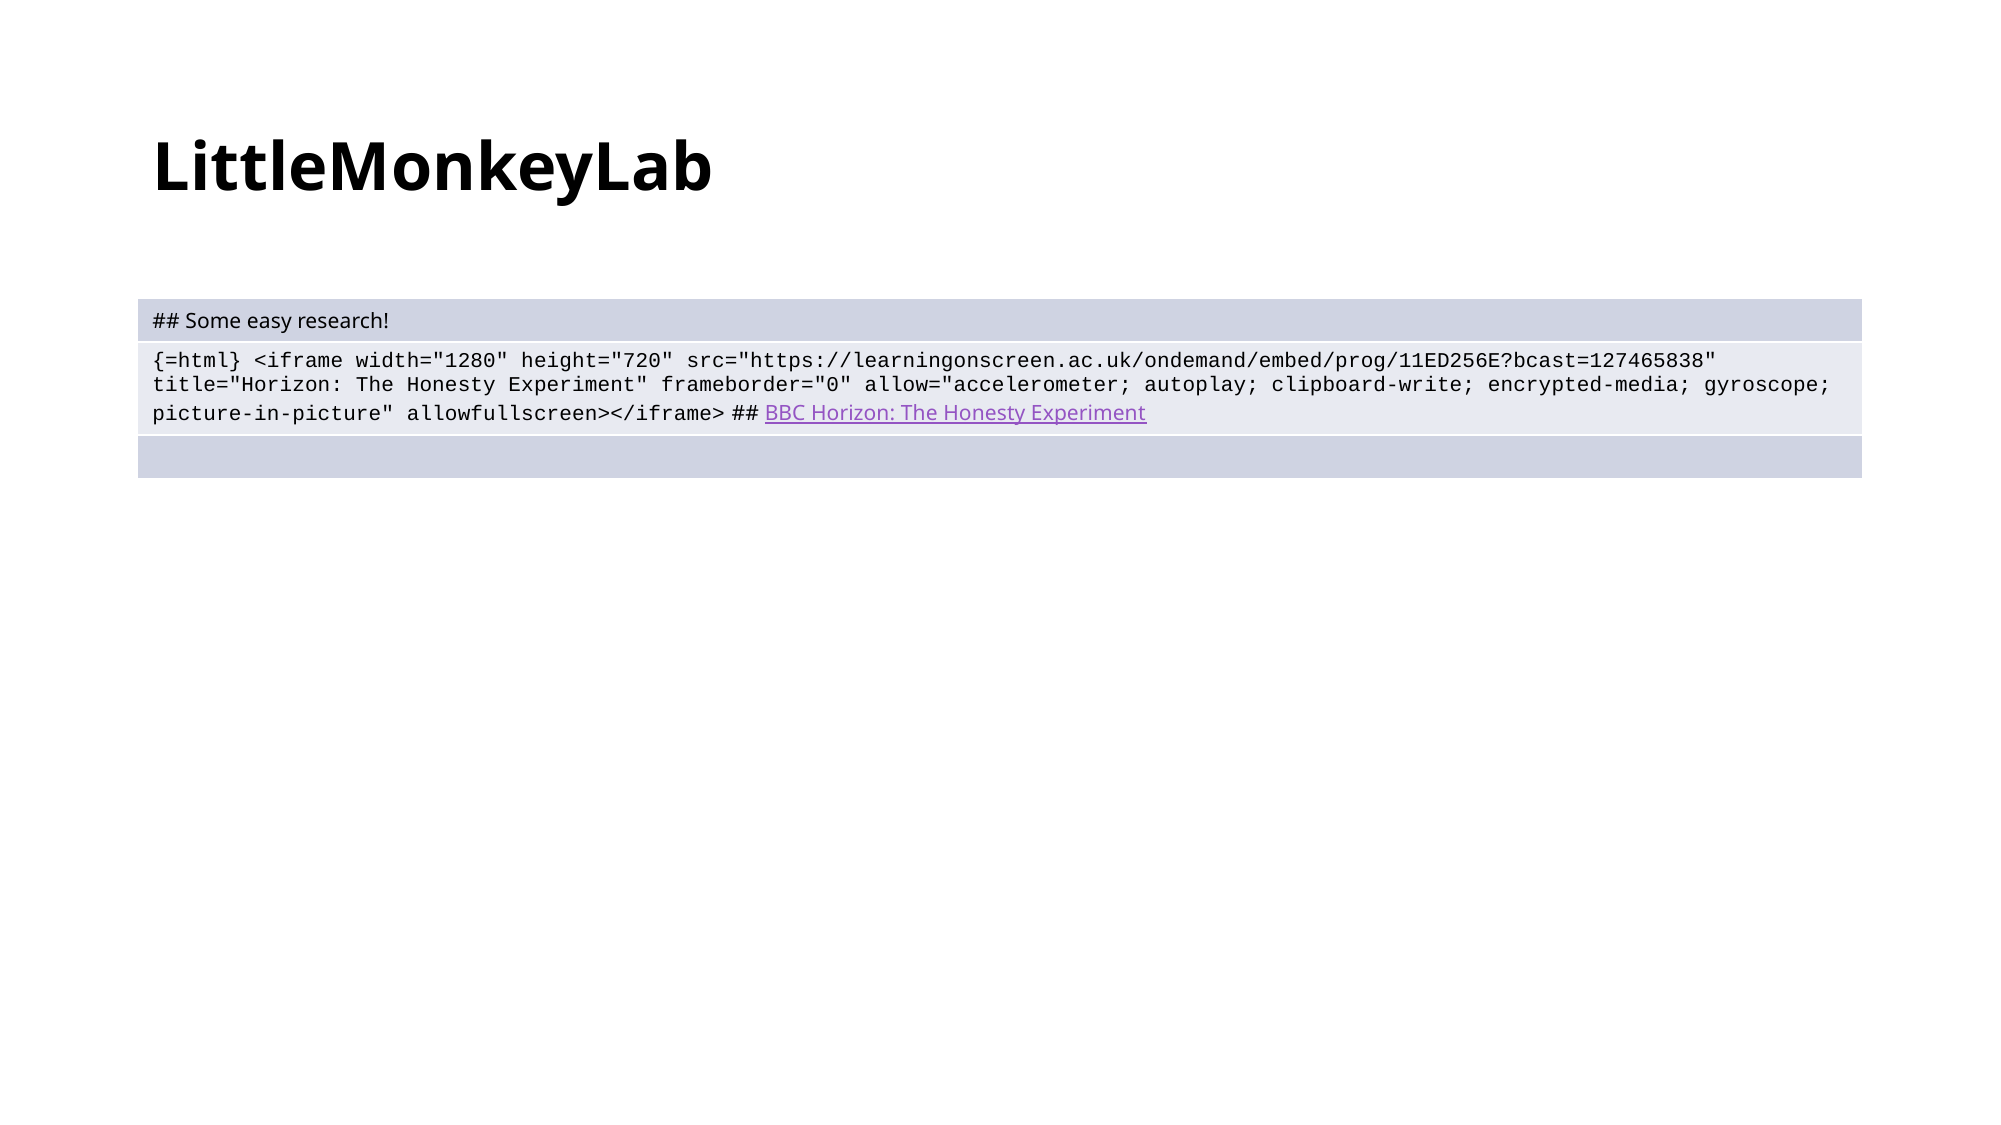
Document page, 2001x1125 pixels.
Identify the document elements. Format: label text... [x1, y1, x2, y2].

table_header ## Some easy research! [138, 299, 1862, 341]
table_cell {=html} <iframe width="1280" height="720" src="https://learningonscreen.ac.uk/ondemand/embed/prog/11ED256E?bcast=127465838" title="Horizon: The Honesty Experiment" frameborder="0" allow="accelerometer; autoplay; clipboard-write; encrypted-media; gyroscope; picture-in-picture" allowfullscreen></iframe> ## BBC Horizon: The Honesty Experiment [138, 343, 1862, 434]
table_cell [138, 436, 1862, 478]
title LittleMonkeyLab [137, 59, 1779, 278]
